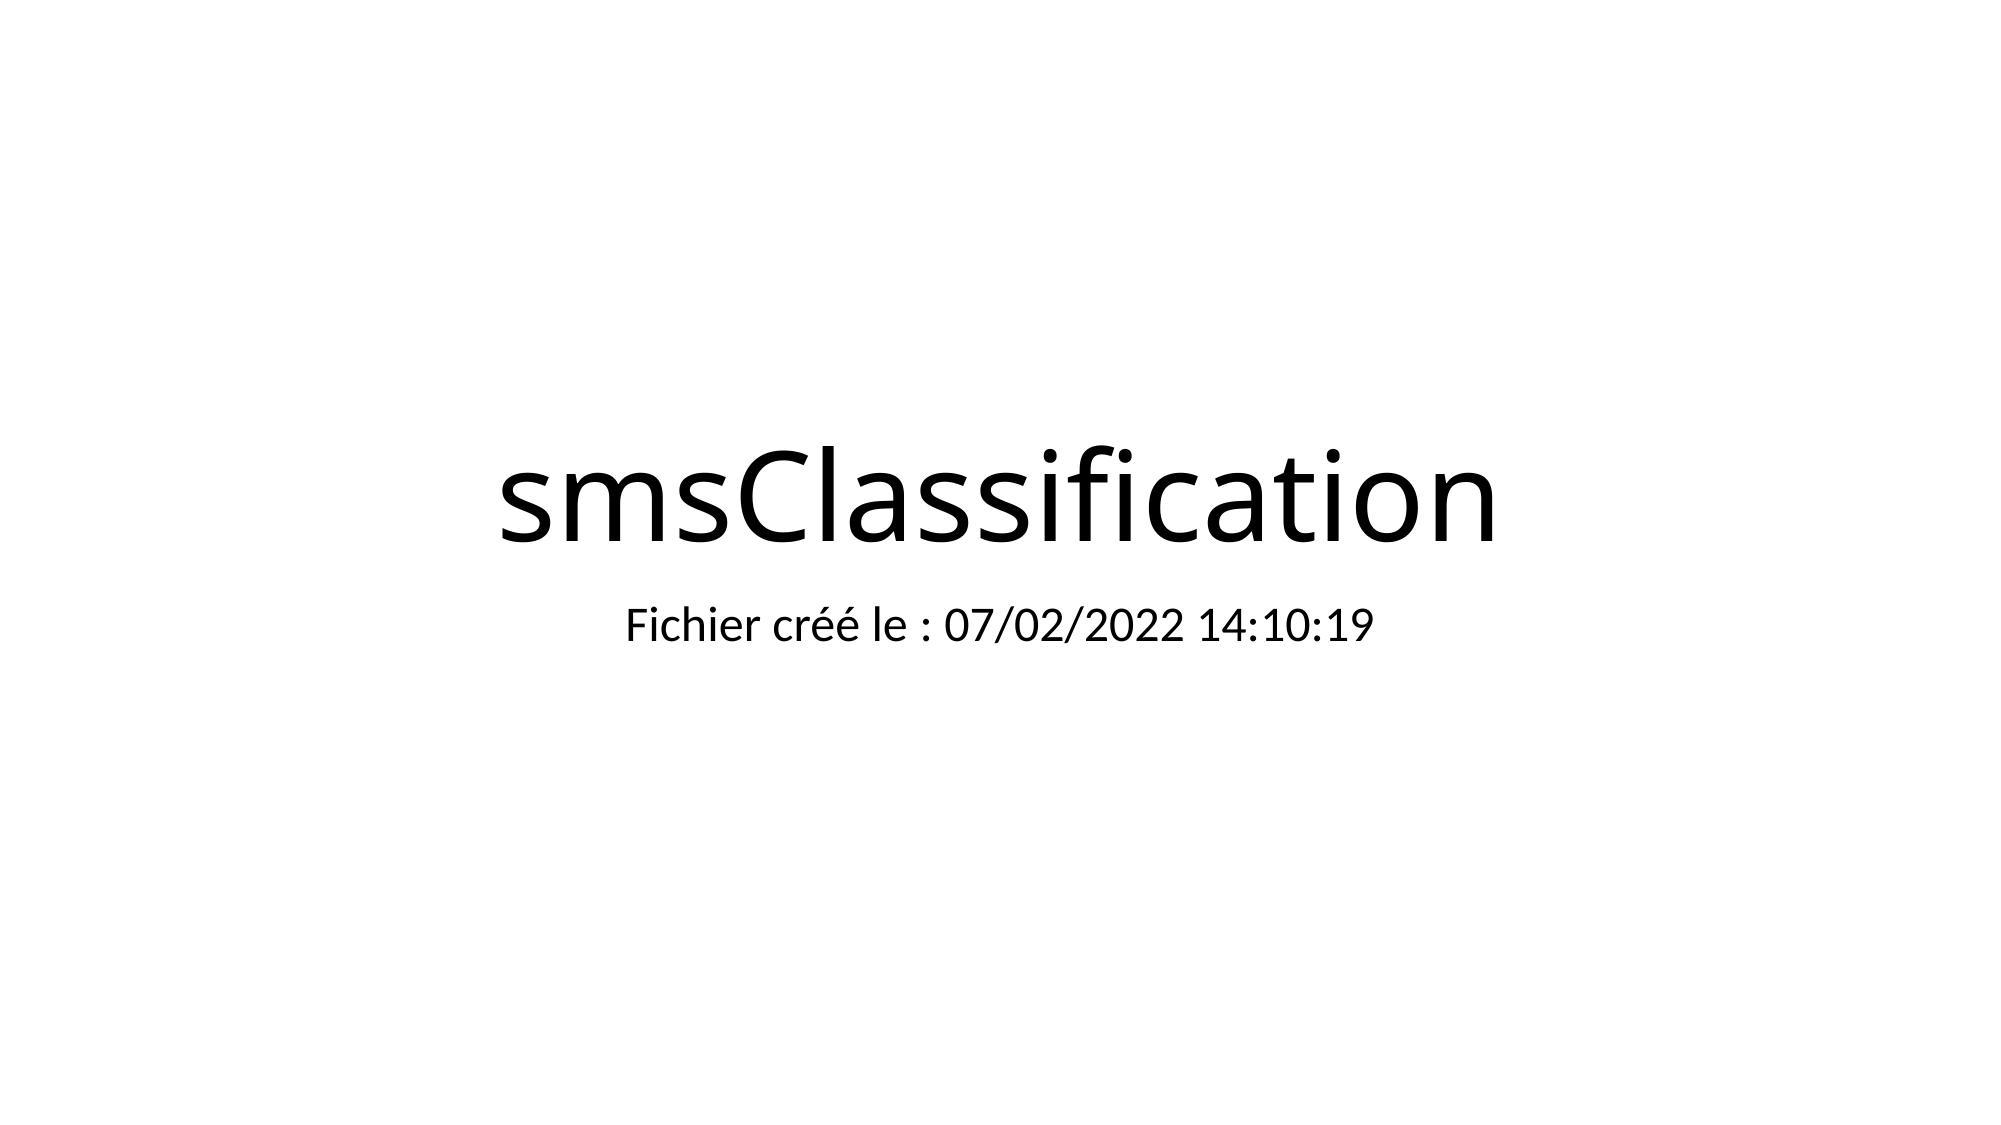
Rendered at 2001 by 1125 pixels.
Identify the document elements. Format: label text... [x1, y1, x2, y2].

title smsClassification [249, 184, 1750, 576]
subtitle Fichier créé le : 07/02/2022 14:10:19 [249, 590, 1750, 863]
